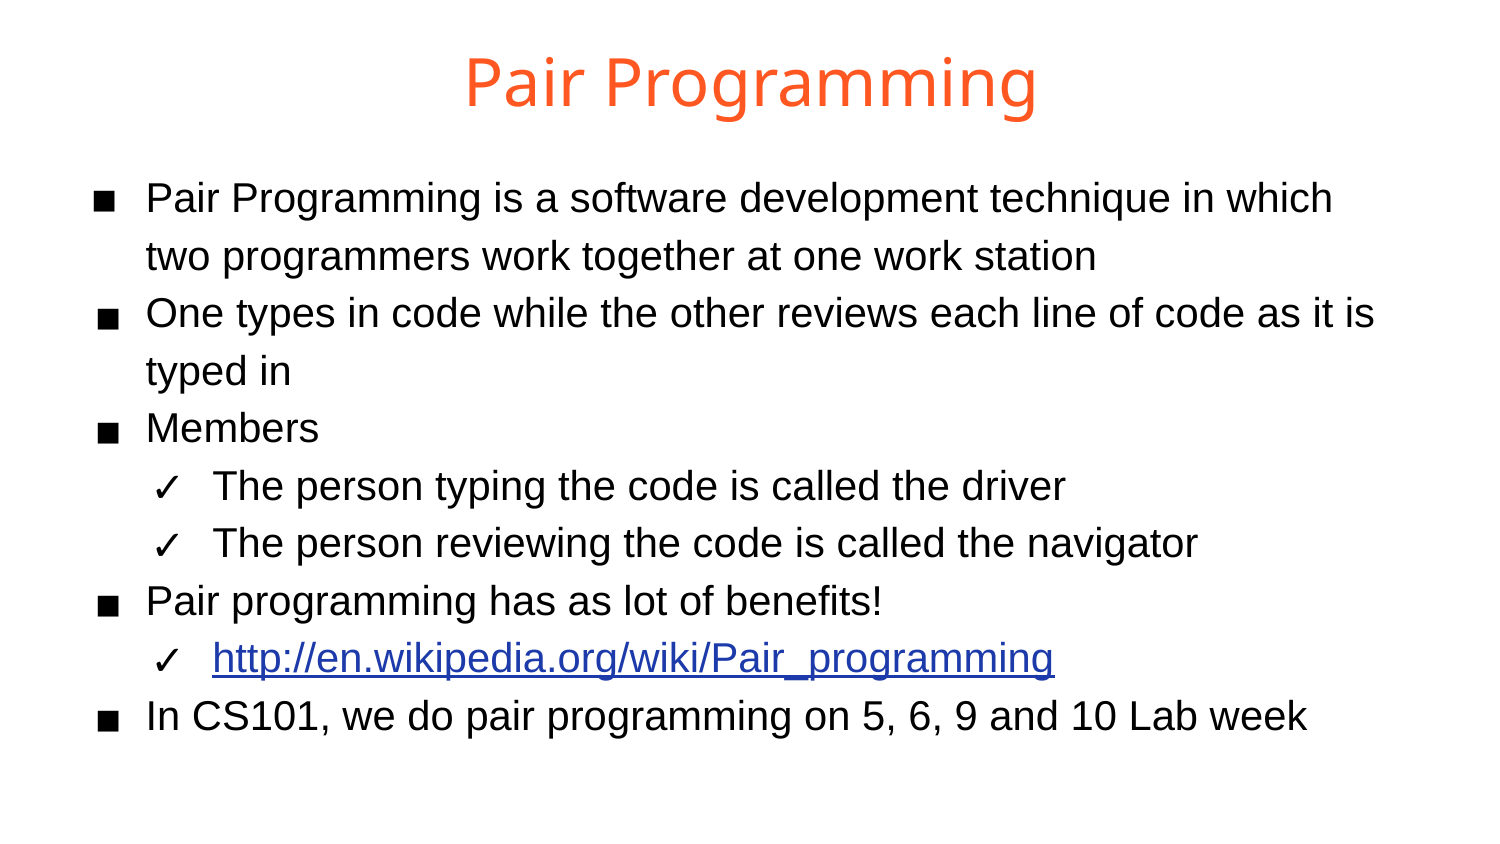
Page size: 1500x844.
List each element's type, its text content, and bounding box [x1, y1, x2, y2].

text_box Pair Programming is a software development technique in which two programmers work together at one work station One types in code while the other reviews each line of code as it is typed in Members The person typing the code is called the driver The person reviewing the code is called the navigator Pair programming has as lot of benefits! http://en.wikipedia.org/wiki/Pair_programming In CS101, we do pair programming on 5, 6, 9 and 10 Lab week [74, 156, 1425, 812]
text_box Pair Programming [76, 32, 1427, 128]
